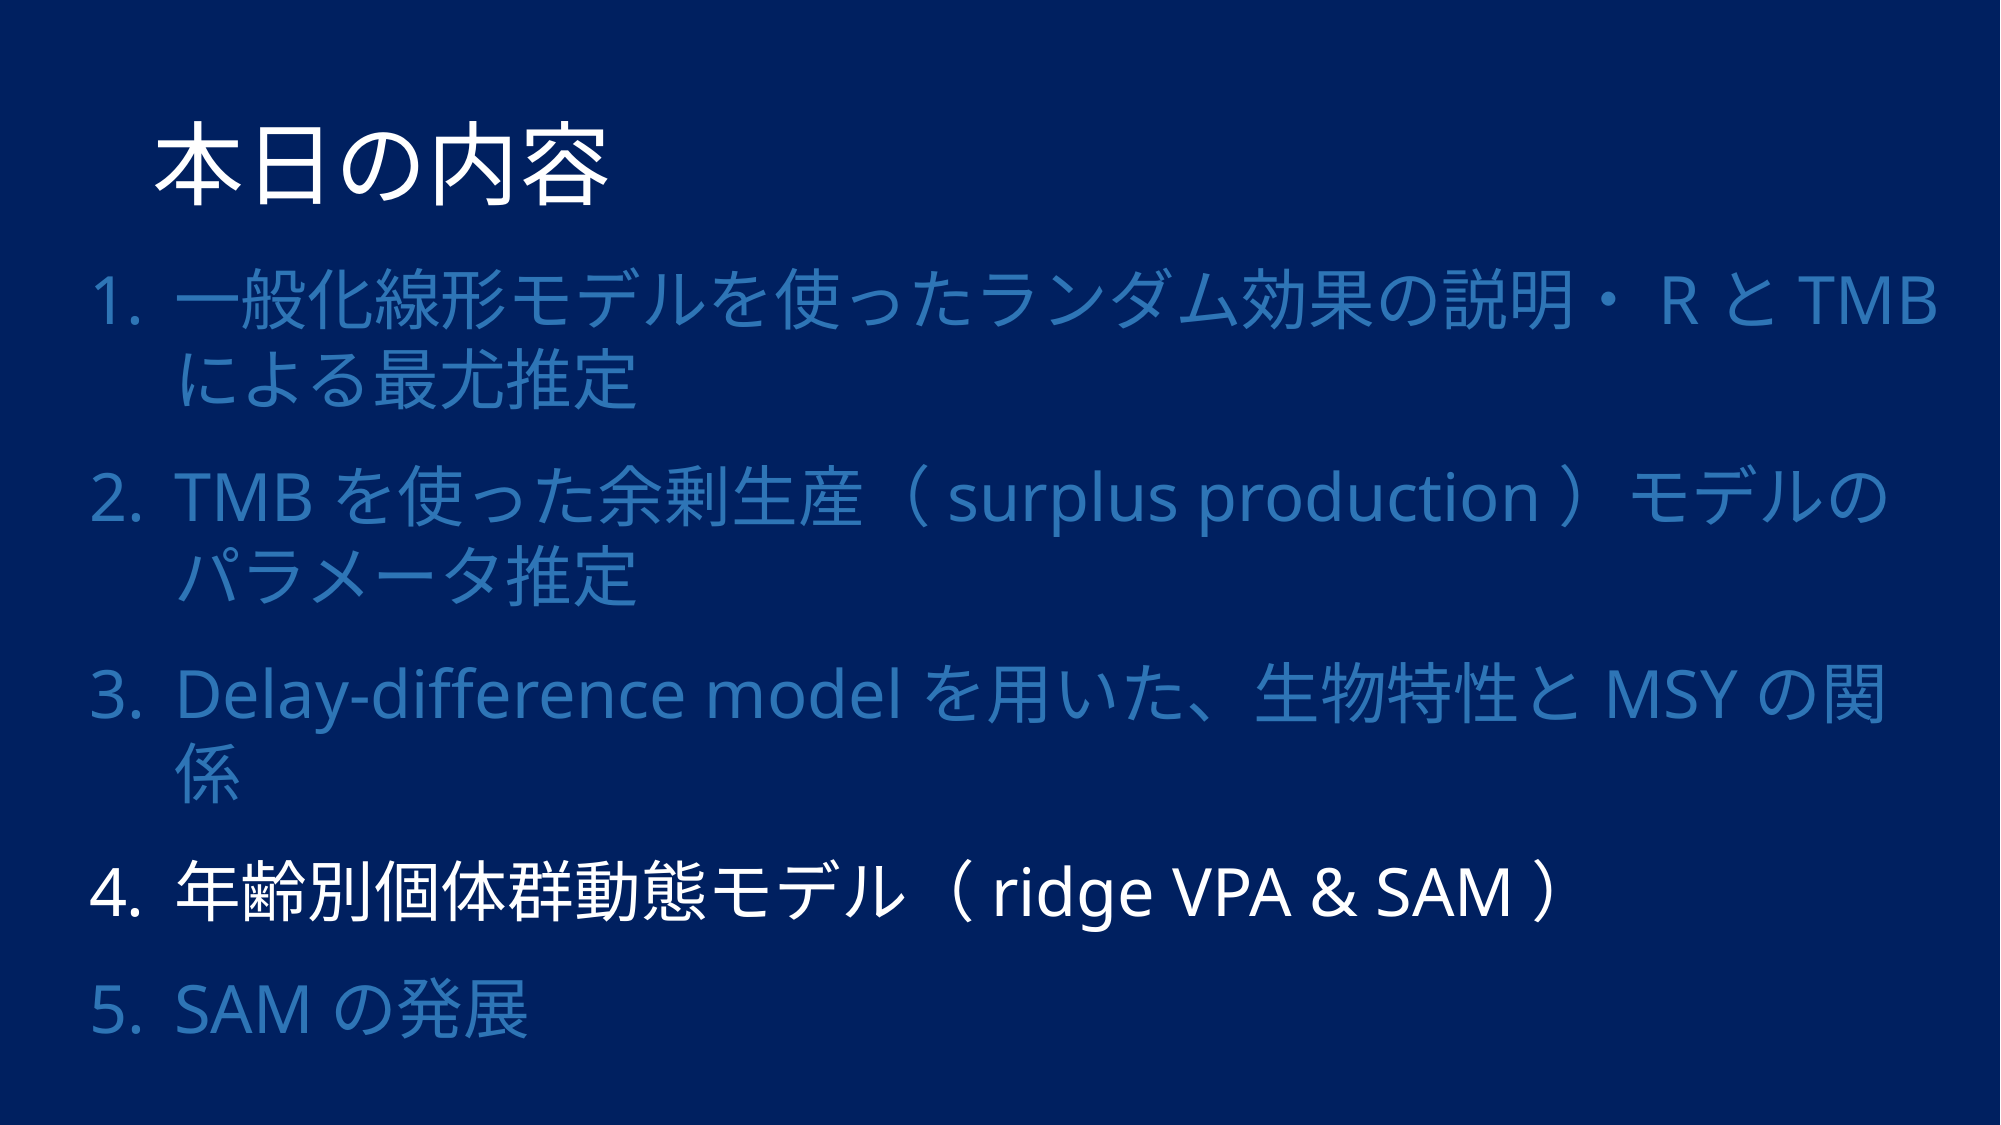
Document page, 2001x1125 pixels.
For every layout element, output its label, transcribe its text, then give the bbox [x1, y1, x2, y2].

title 本日の内容 [137, 59, 1863, 250]
text_box 一般化線形モデルを使ったランダム効果の説明・RとTMBによる最尤推定 TMBを使った余剰生産（surplus production）モデルのパラメータ推定 Delay-difference modelを用いた、生物特性とMSYの関係 年齢別個体群動態モデル（ridge VPA & SAM） SAMの発展 [75, 250, 1959, 1055]
